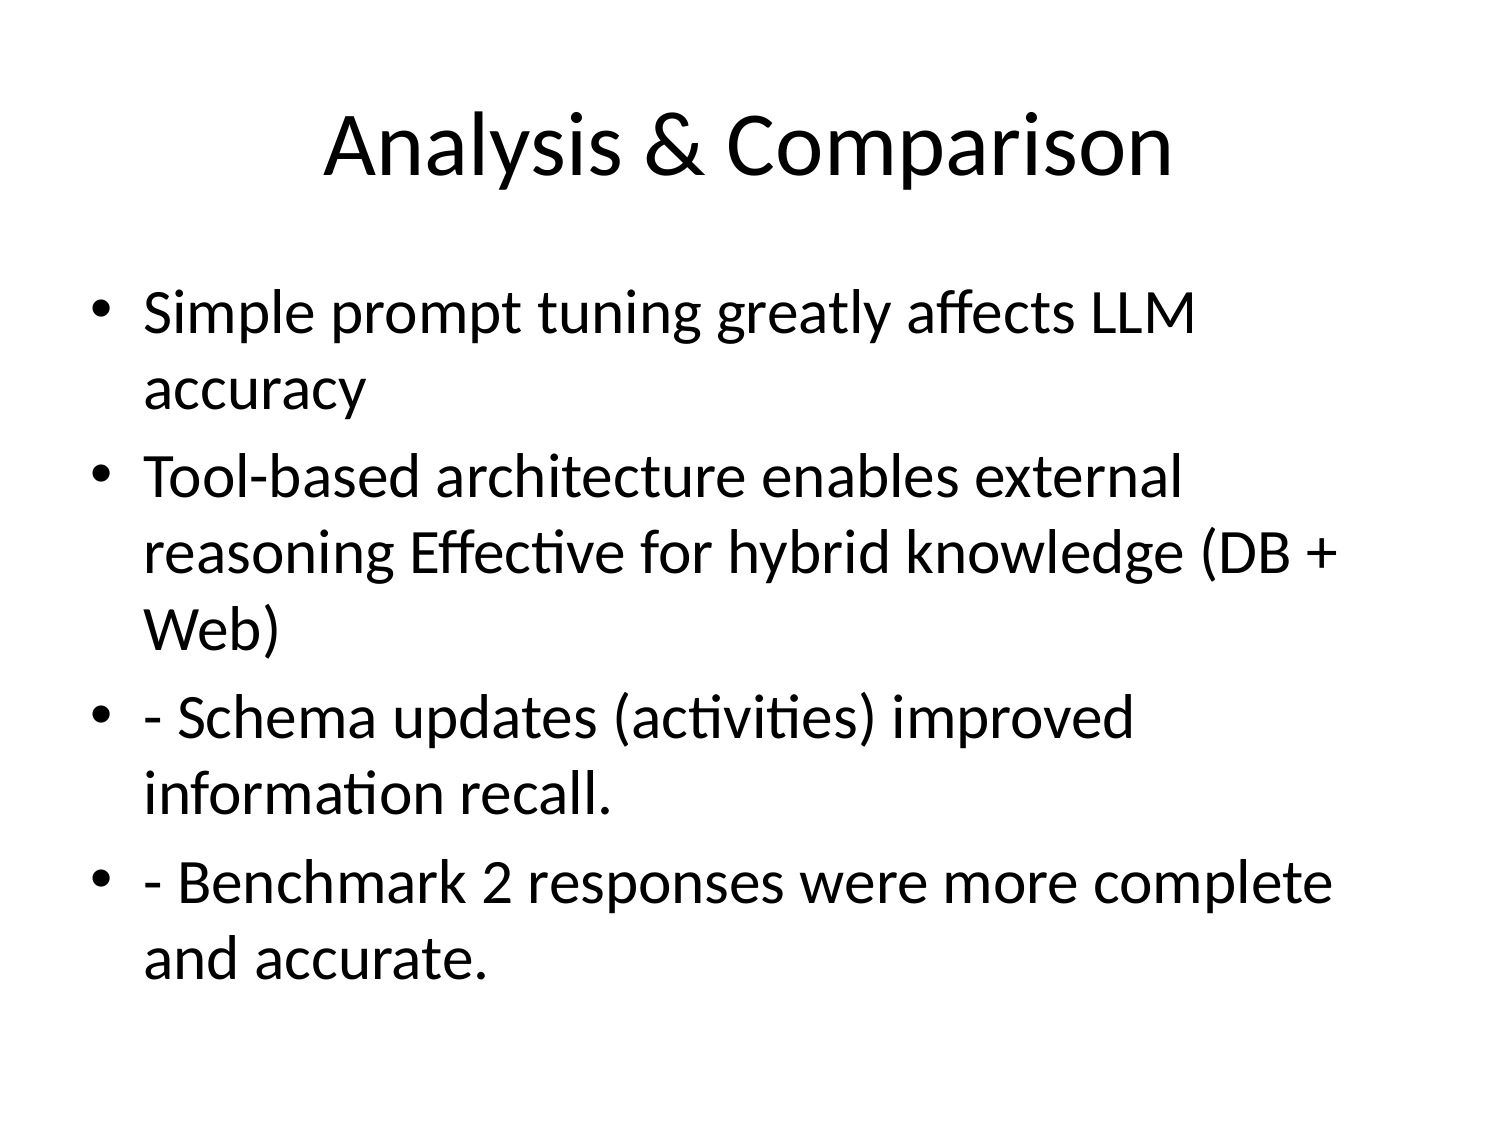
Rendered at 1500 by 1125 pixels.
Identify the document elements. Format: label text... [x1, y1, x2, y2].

title Analysis & Comparison [75, 45, 1425, 233]
list Simple prompt tuning greatly affects LLM accuracy Tool-based architecture enables external reasoning Effective for hybrid knowledge (DB + Web) - Schema updates (activities) improved information recall. - Benchmark 2 responses were more complete and accurate. [75, 262, 1425, 1005]
